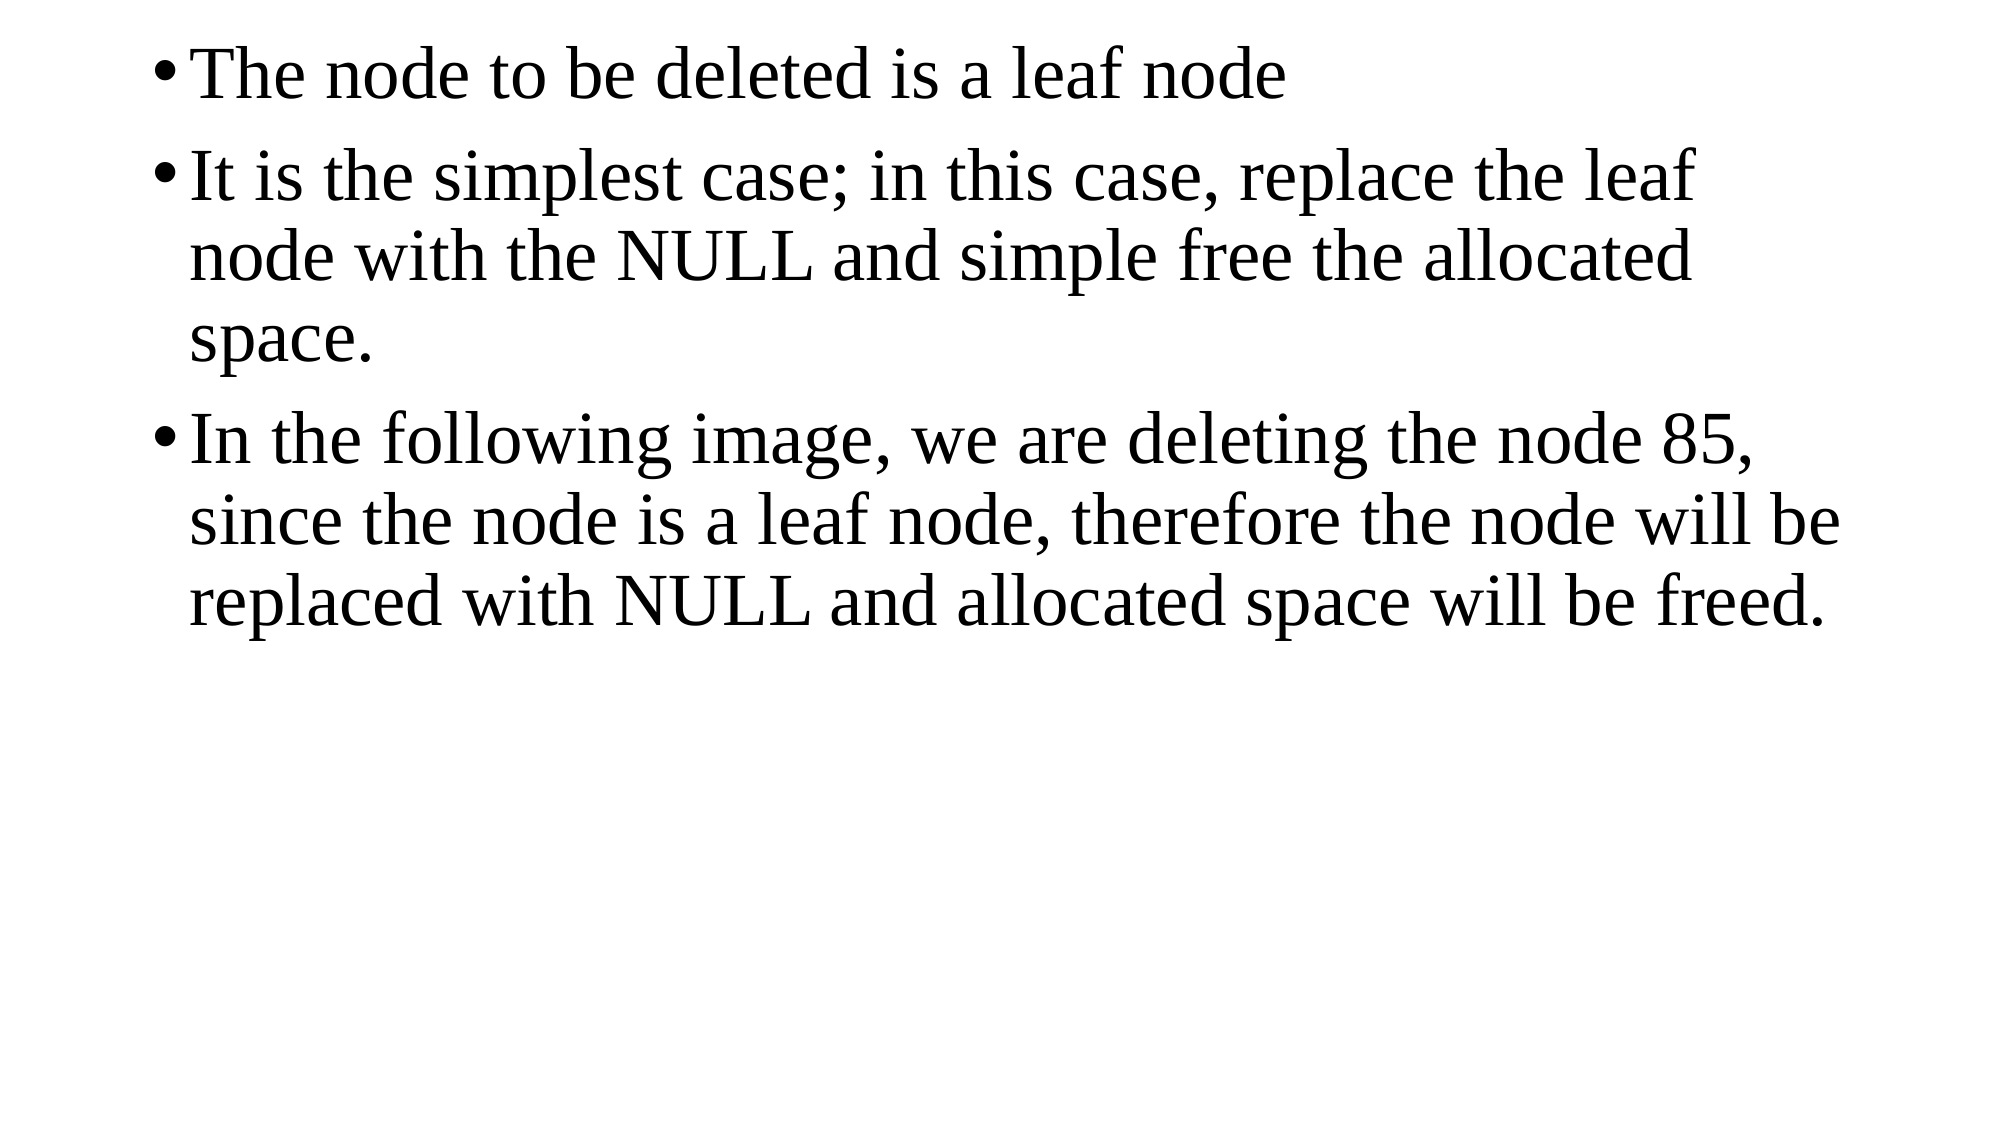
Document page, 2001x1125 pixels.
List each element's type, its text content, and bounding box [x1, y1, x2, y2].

list The node to be deleted is a leaf node It is the simplest case; in this case, replace the leaf node with the NULL and simple free the allocated space. In the following image, we are deleting the node 85, since the node is a leaf node, therefore the node will be replaced with NULL and allocated space will be freed. [137, 25, 1863, 1014]
